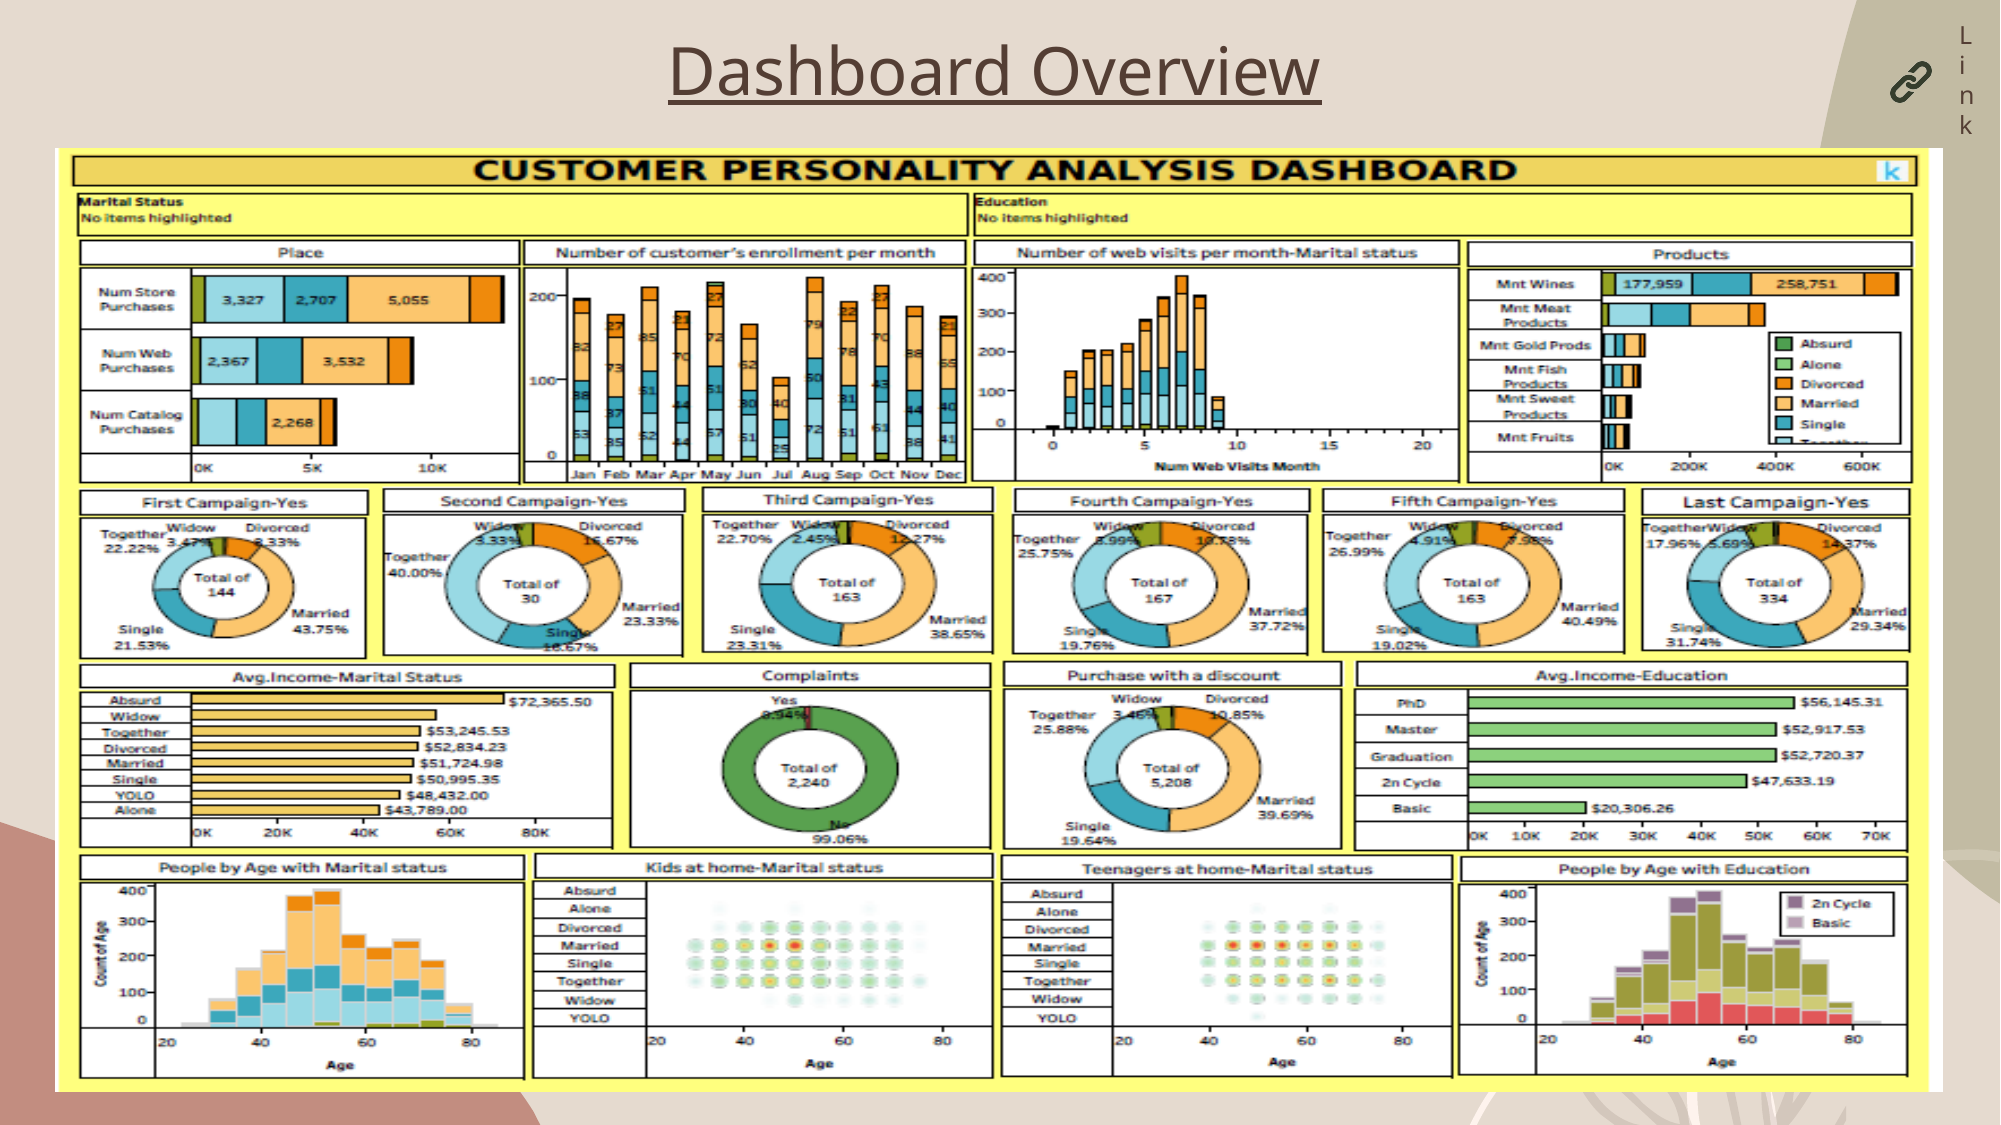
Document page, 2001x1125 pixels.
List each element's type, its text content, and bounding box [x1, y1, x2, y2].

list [55, 148, 1943, 1092]
title Dashboard Overview [99, 7, 1891, 117]
picture [1890, 61, 1932, 103]
text_box Link [1944, 12, 1986, 147]
